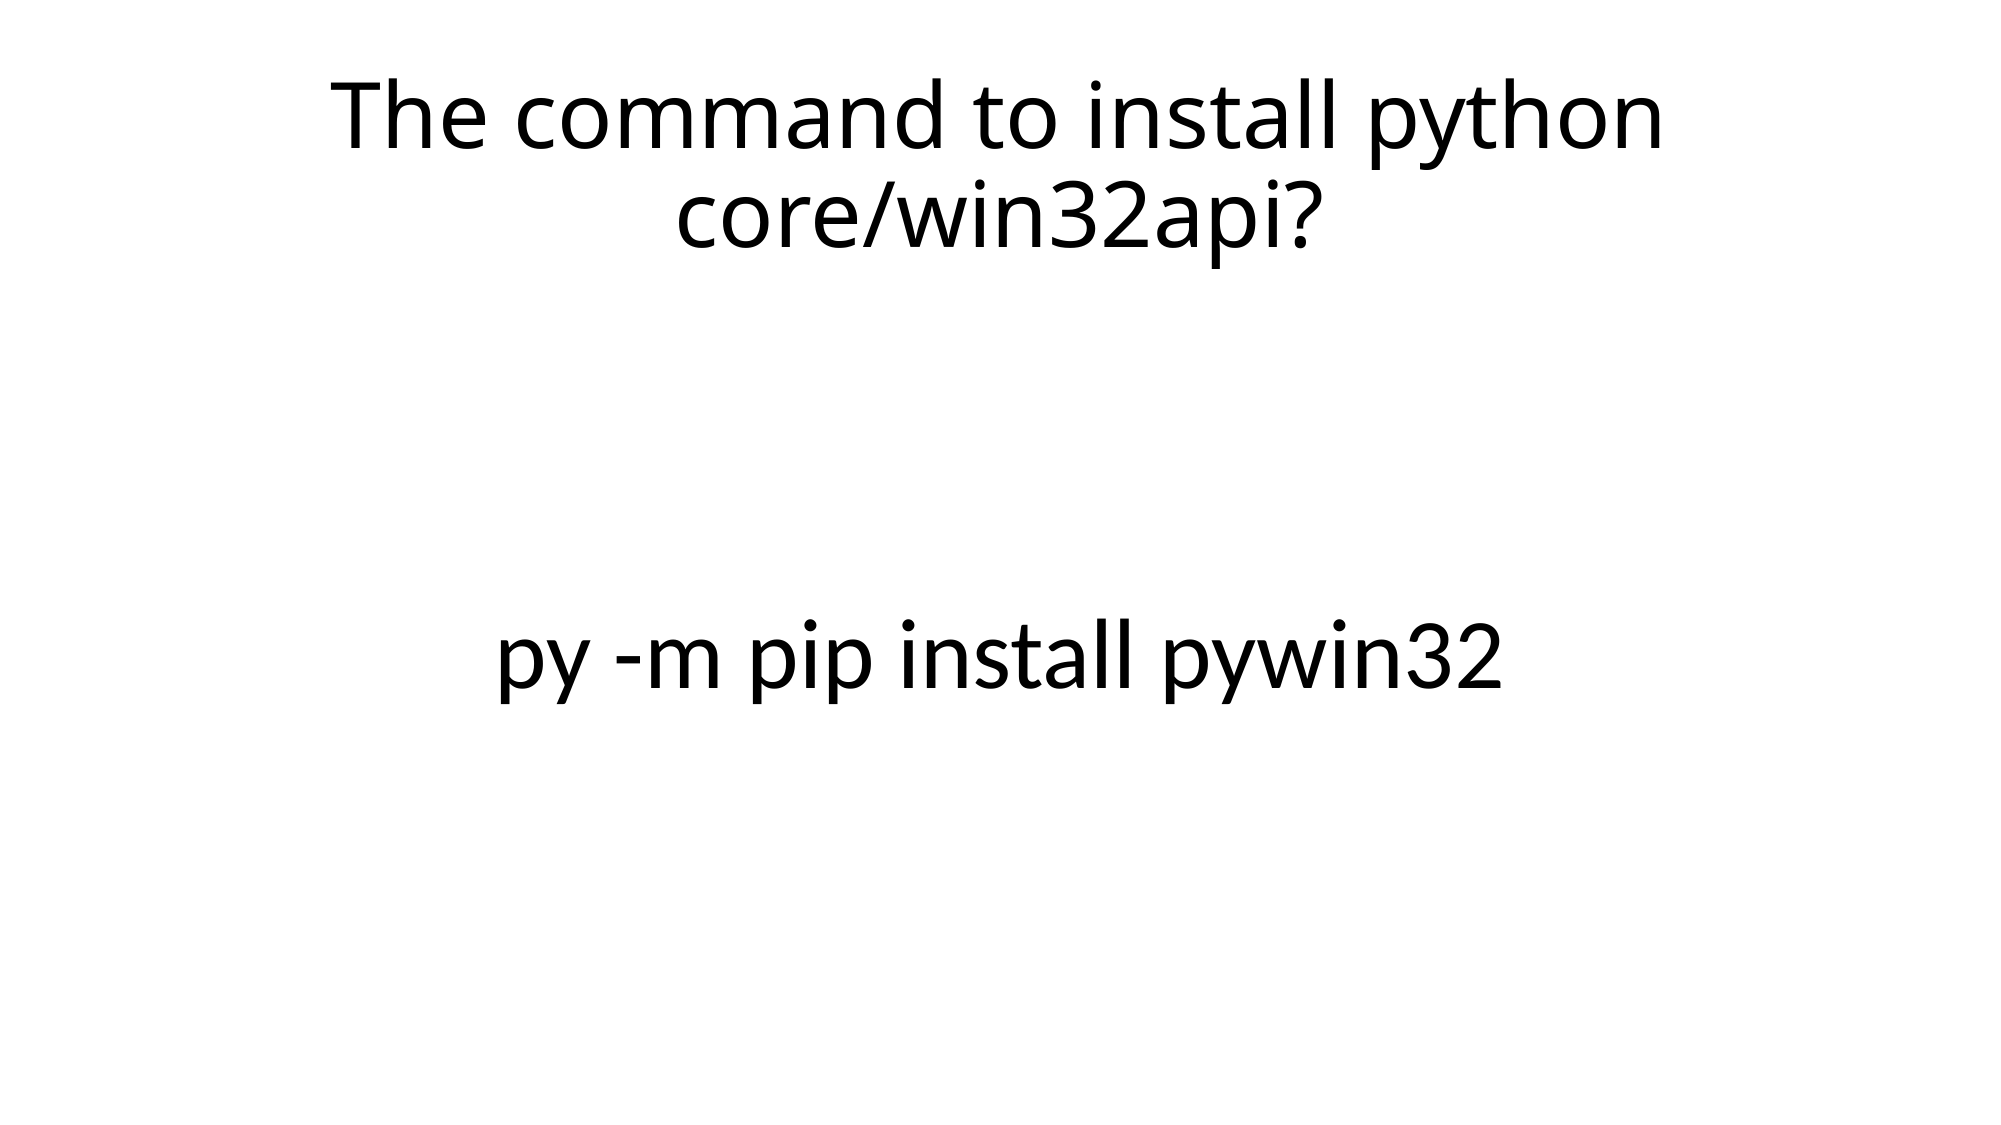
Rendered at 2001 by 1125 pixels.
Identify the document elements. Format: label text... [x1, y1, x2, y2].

title The command to install python core/win32api? [137, 59, 1863, 278]
list py -m pip install pywin32 [137, 299, 1863, 1014]
